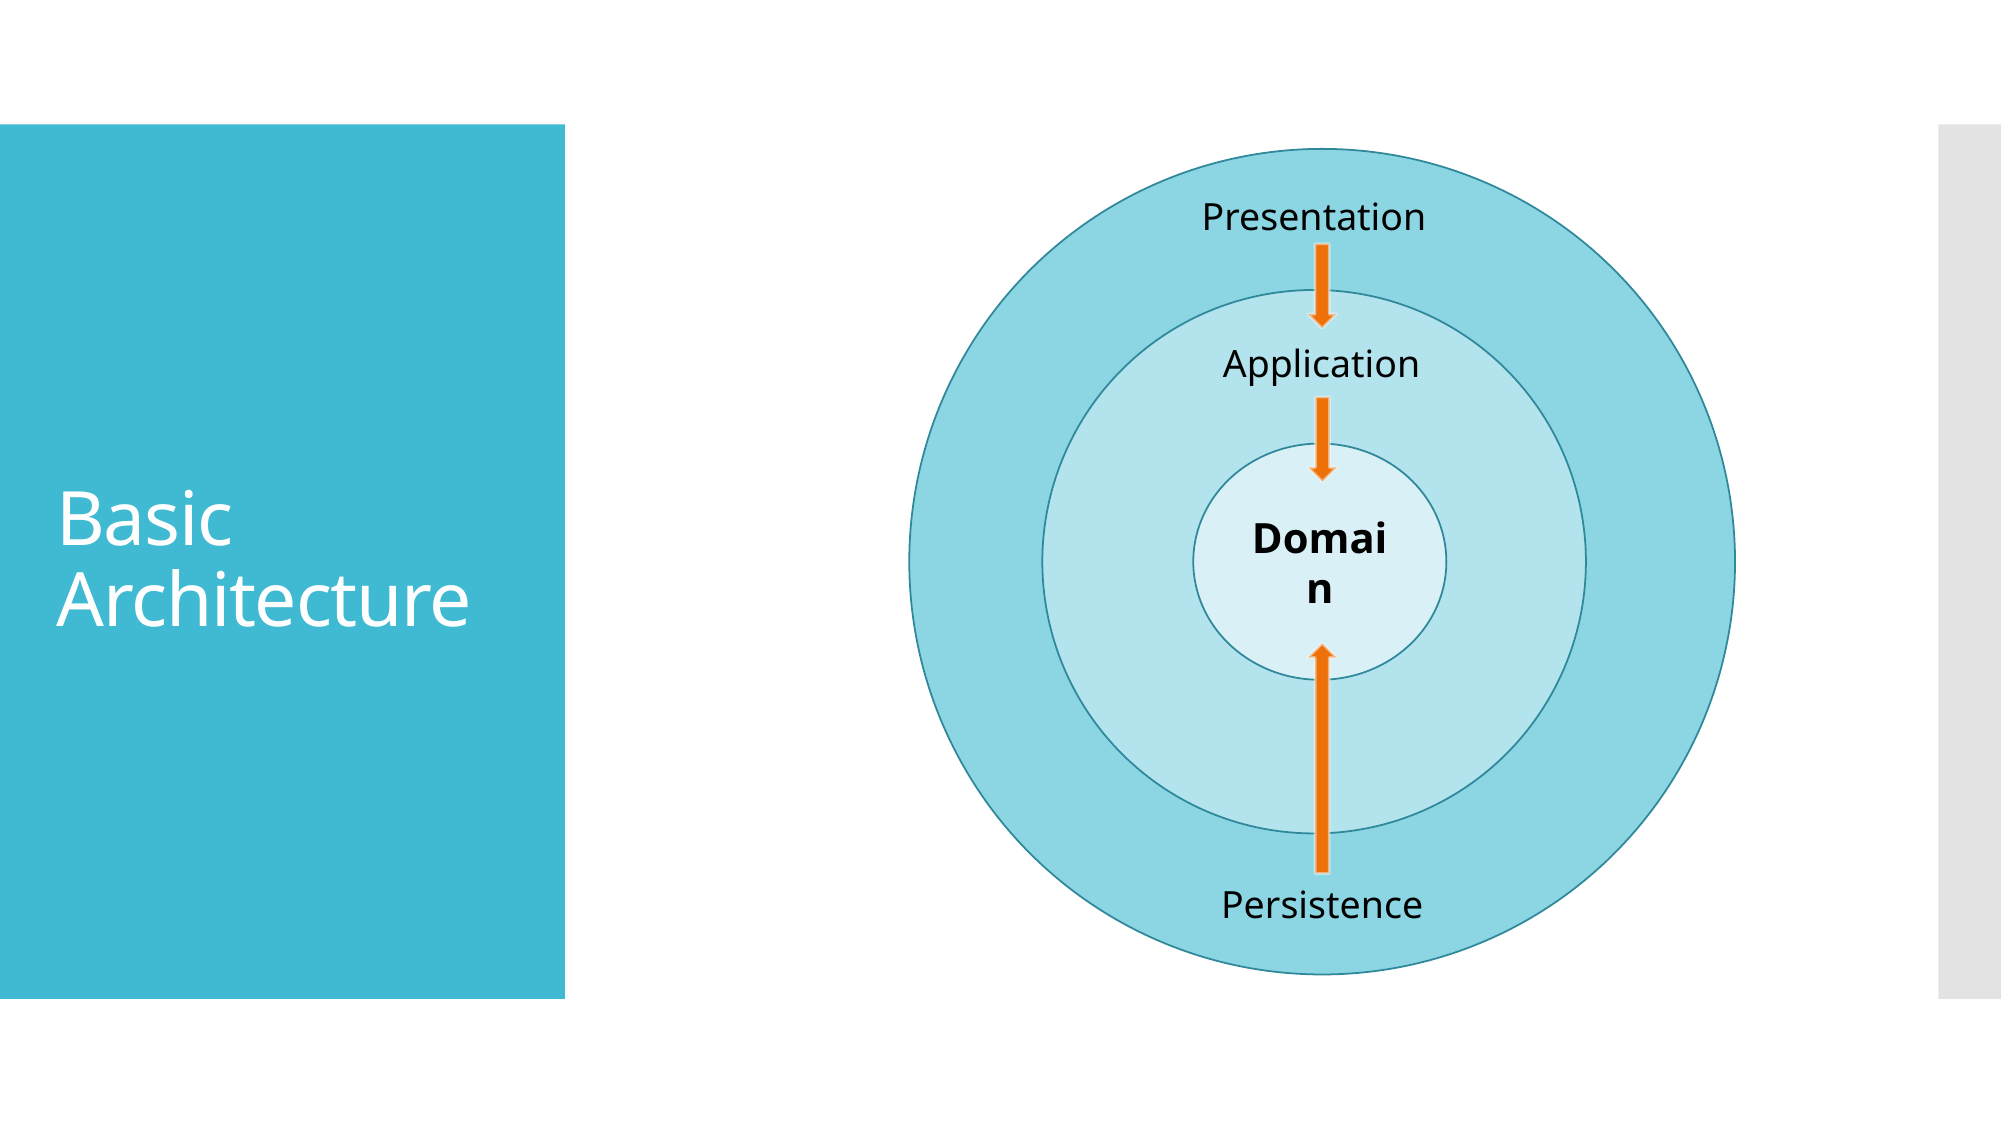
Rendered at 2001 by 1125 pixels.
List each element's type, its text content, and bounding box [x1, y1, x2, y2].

text_box Core [1041, 289, 1587, 835]
text_box [1306, 395, 1338, 483]
text_box [1306, 242, 1338, 330]
title Basic Architecture [41, 184, 525, 940]
text_box Application [1208, 332, 1436, 393]
text_box Core [908, 147, 1736, 976]
text_box Persistence [1206, 873, 1439, 934]
text_box Presentation [1186, 185, 1442, 245]
text_box [1306, 642, 1338, 875]
text_box Domain [1192, 442, 1448, 681]
